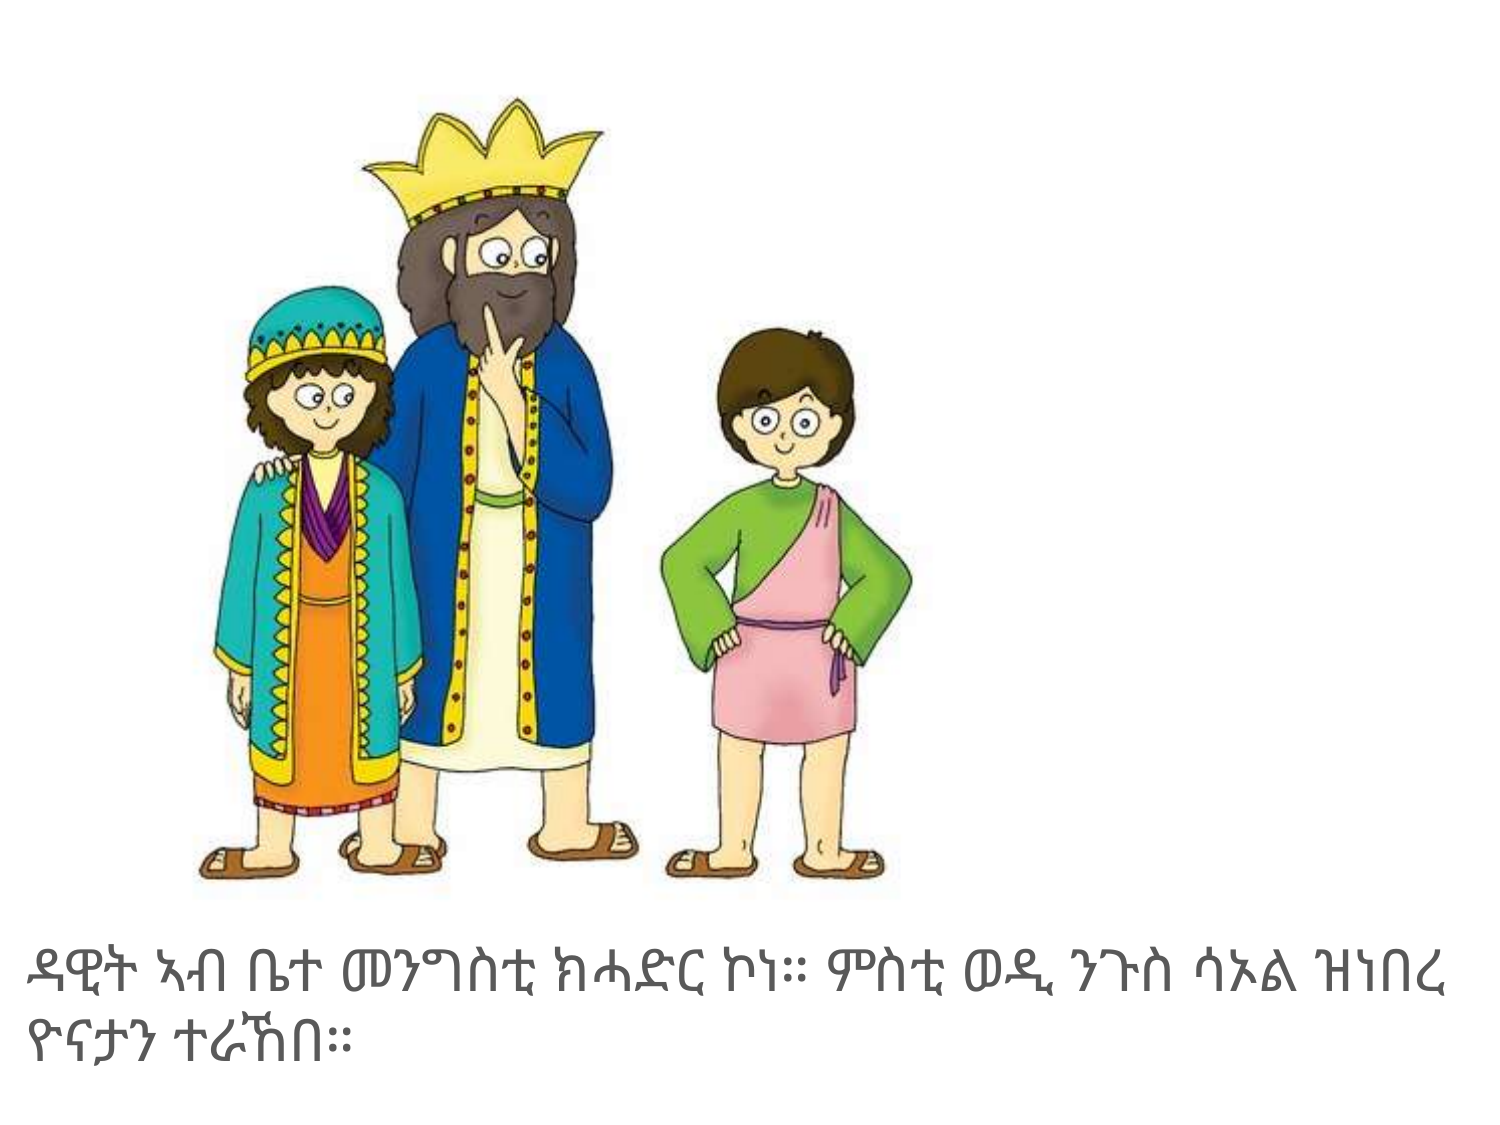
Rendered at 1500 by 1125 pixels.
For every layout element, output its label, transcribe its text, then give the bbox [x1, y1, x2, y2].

text_box ዳዊት ኣብ ቤተ መንግስቲ ክሓድር ኮነ። ምስቲ ወዲ ንጉስ ሳኦል ዝነበረ ዮናታን ተራኸበ። [11, 925, 1483, 1081]
picture [97, 0, 1403, 926]
